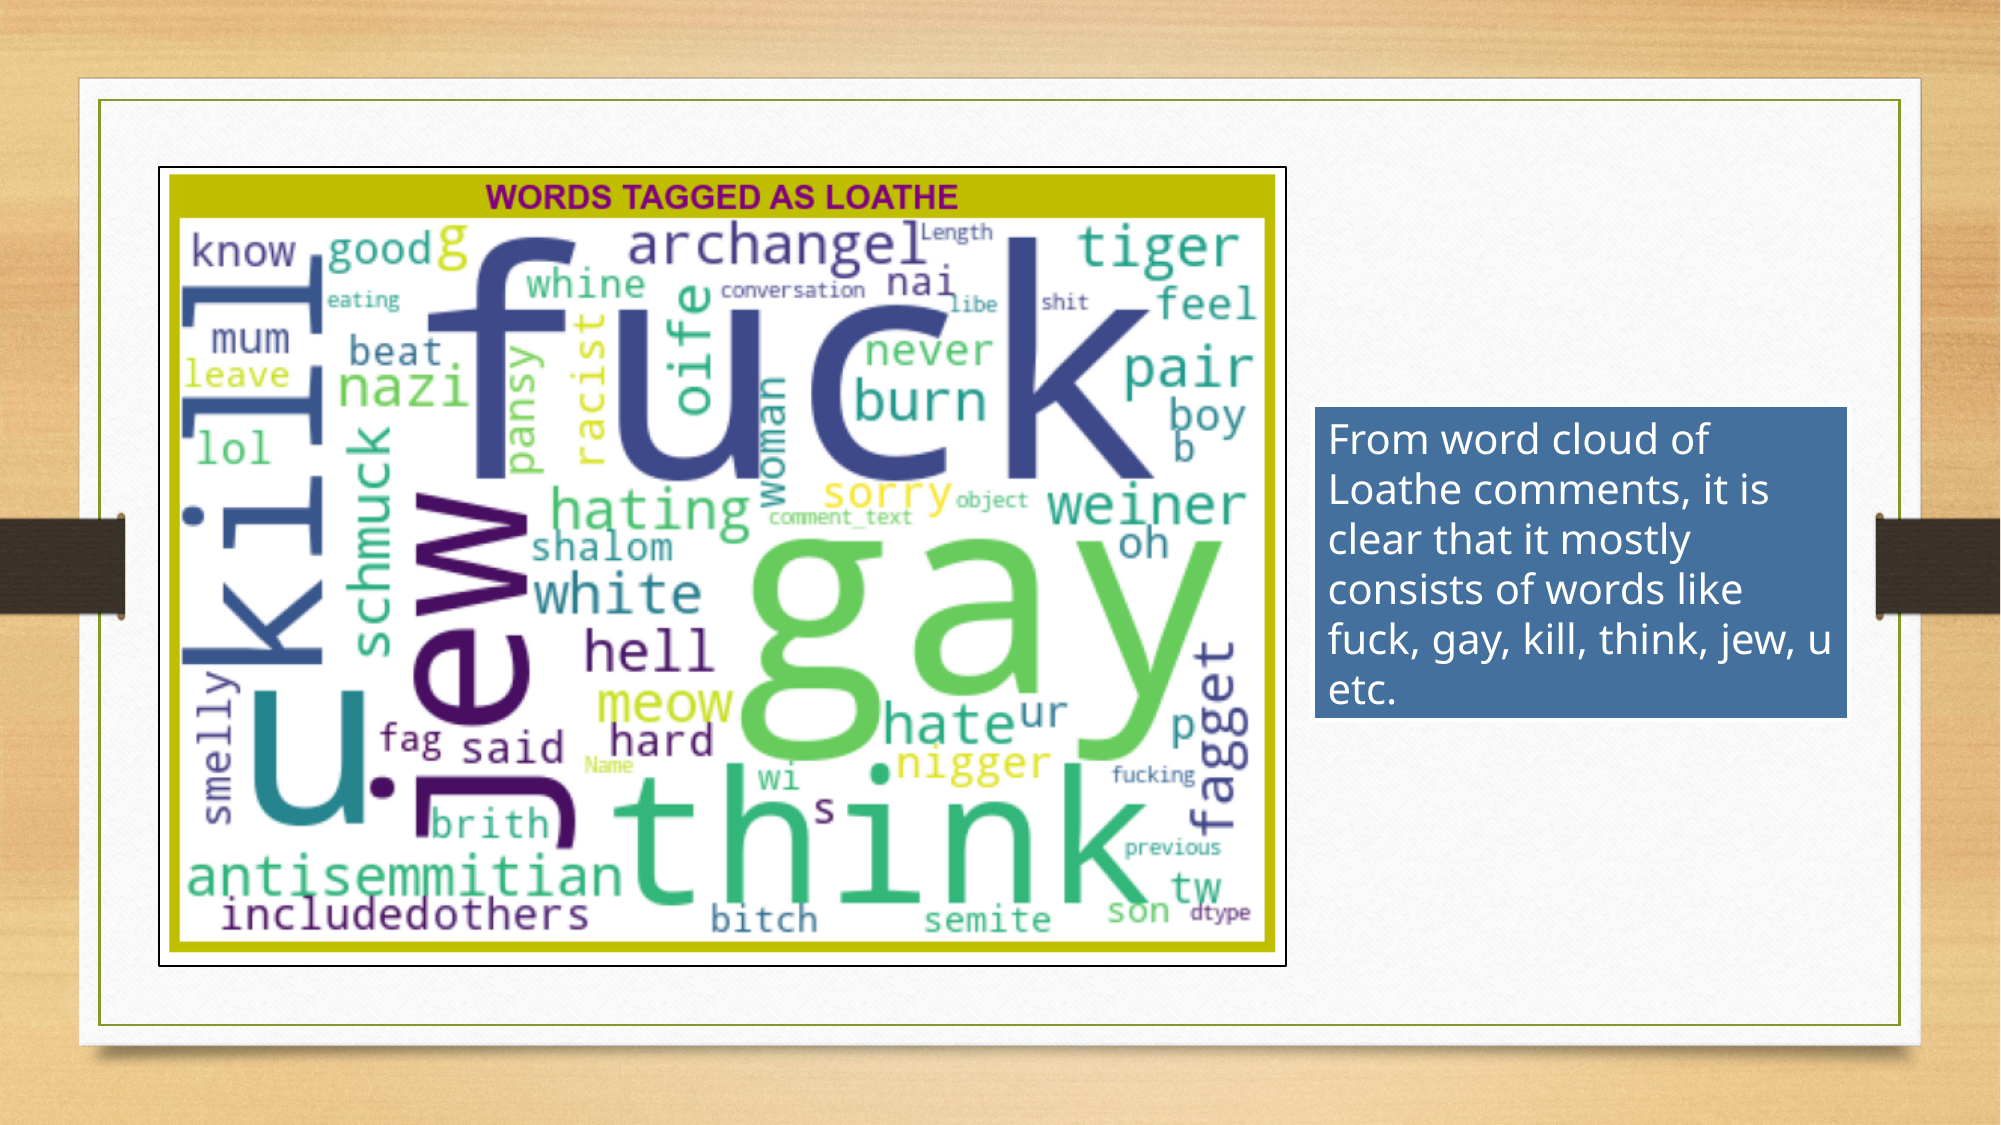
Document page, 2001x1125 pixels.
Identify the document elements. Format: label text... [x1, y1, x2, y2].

text_box From word cloud of Loathe comments, it is clear that it mostly consists of words like fuck, gay, kill, think, jew, u etc. [1310, 403, 1851, 722]
picture [0, 0, 2001, 1125]
